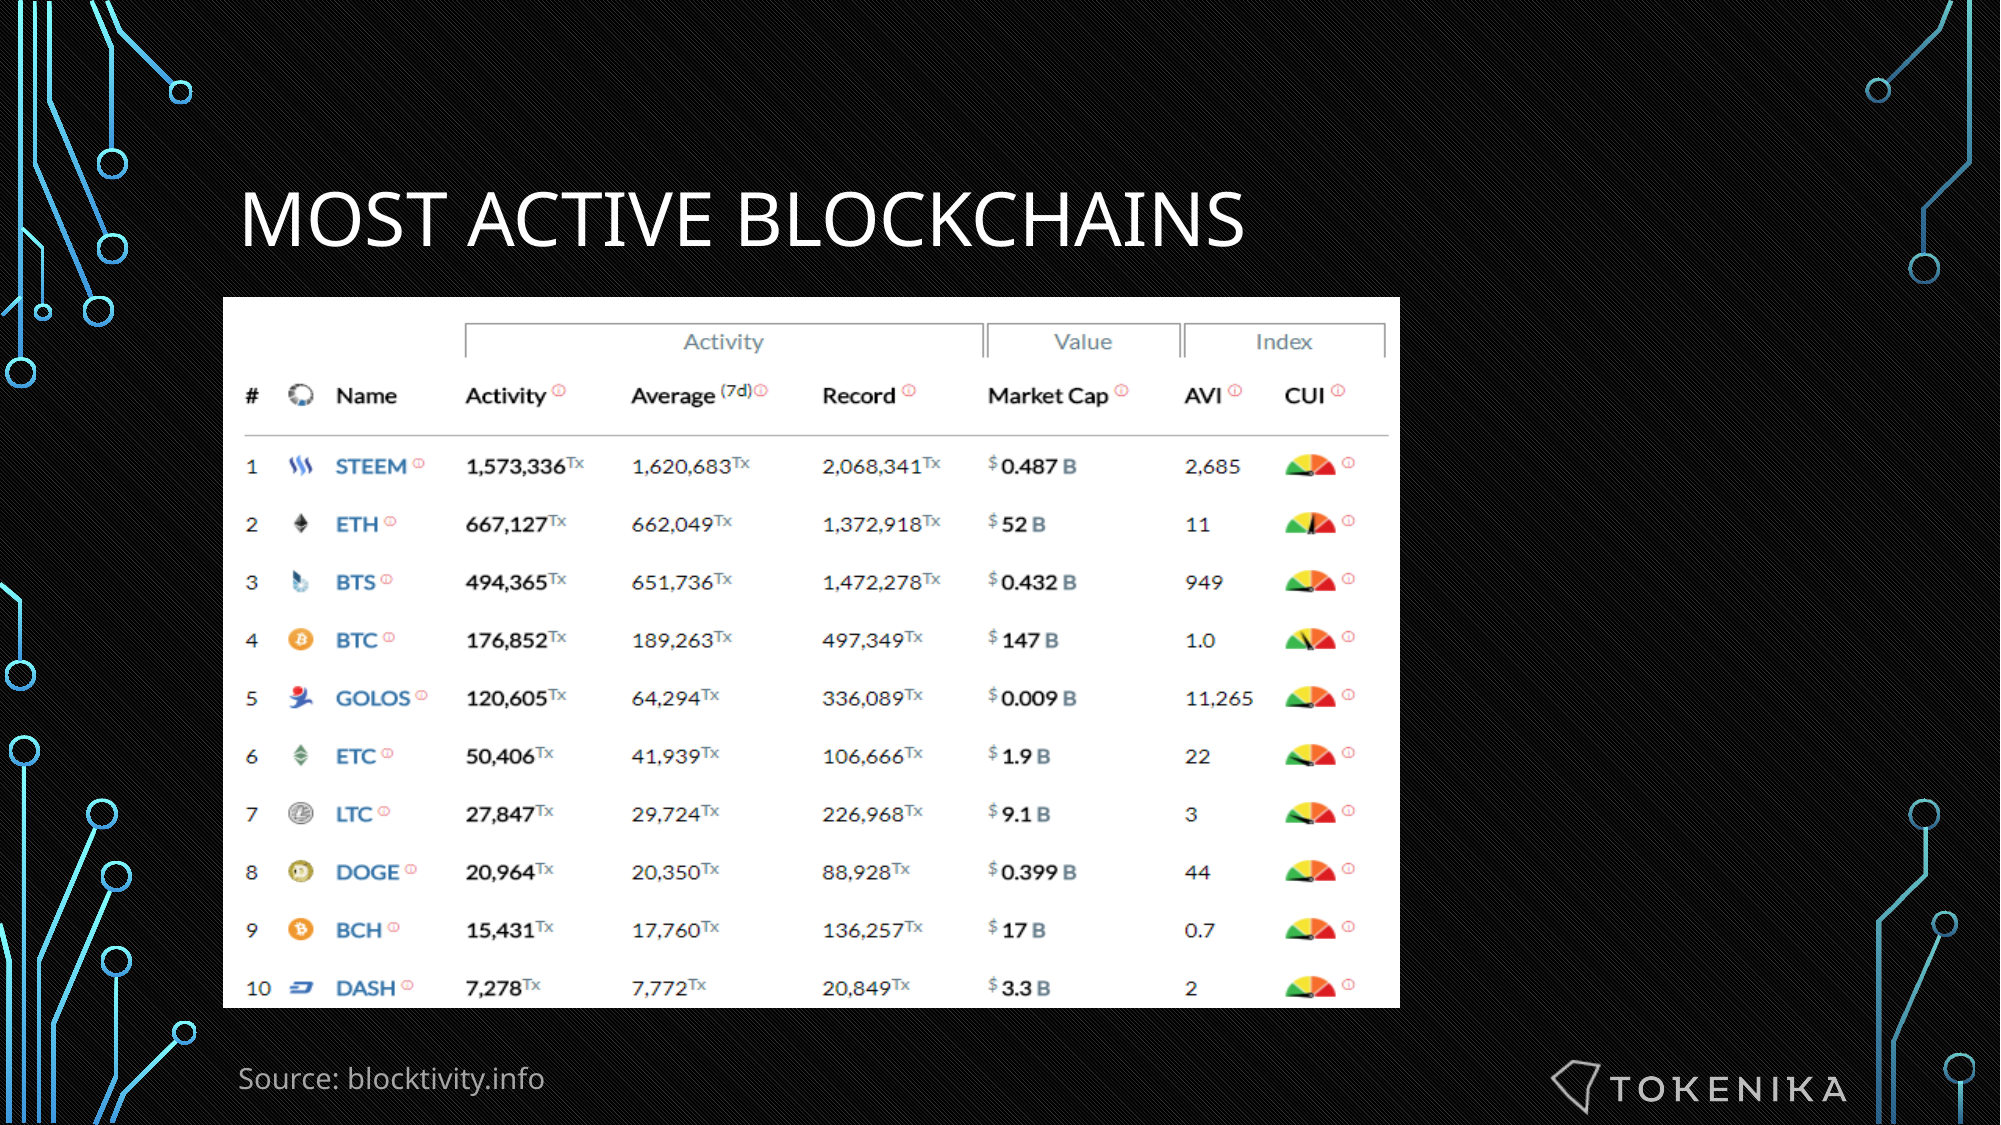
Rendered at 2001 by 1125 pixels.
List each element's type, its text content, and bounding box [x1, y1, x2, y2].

picture [223, 297, 1401, 1008]
title most active blockchains [223, 101, 1849, 344]
text_box Source: blocktivity.info [223, 1037, 701, 1103]
picture [1538, 1049, 1847, 1125]
